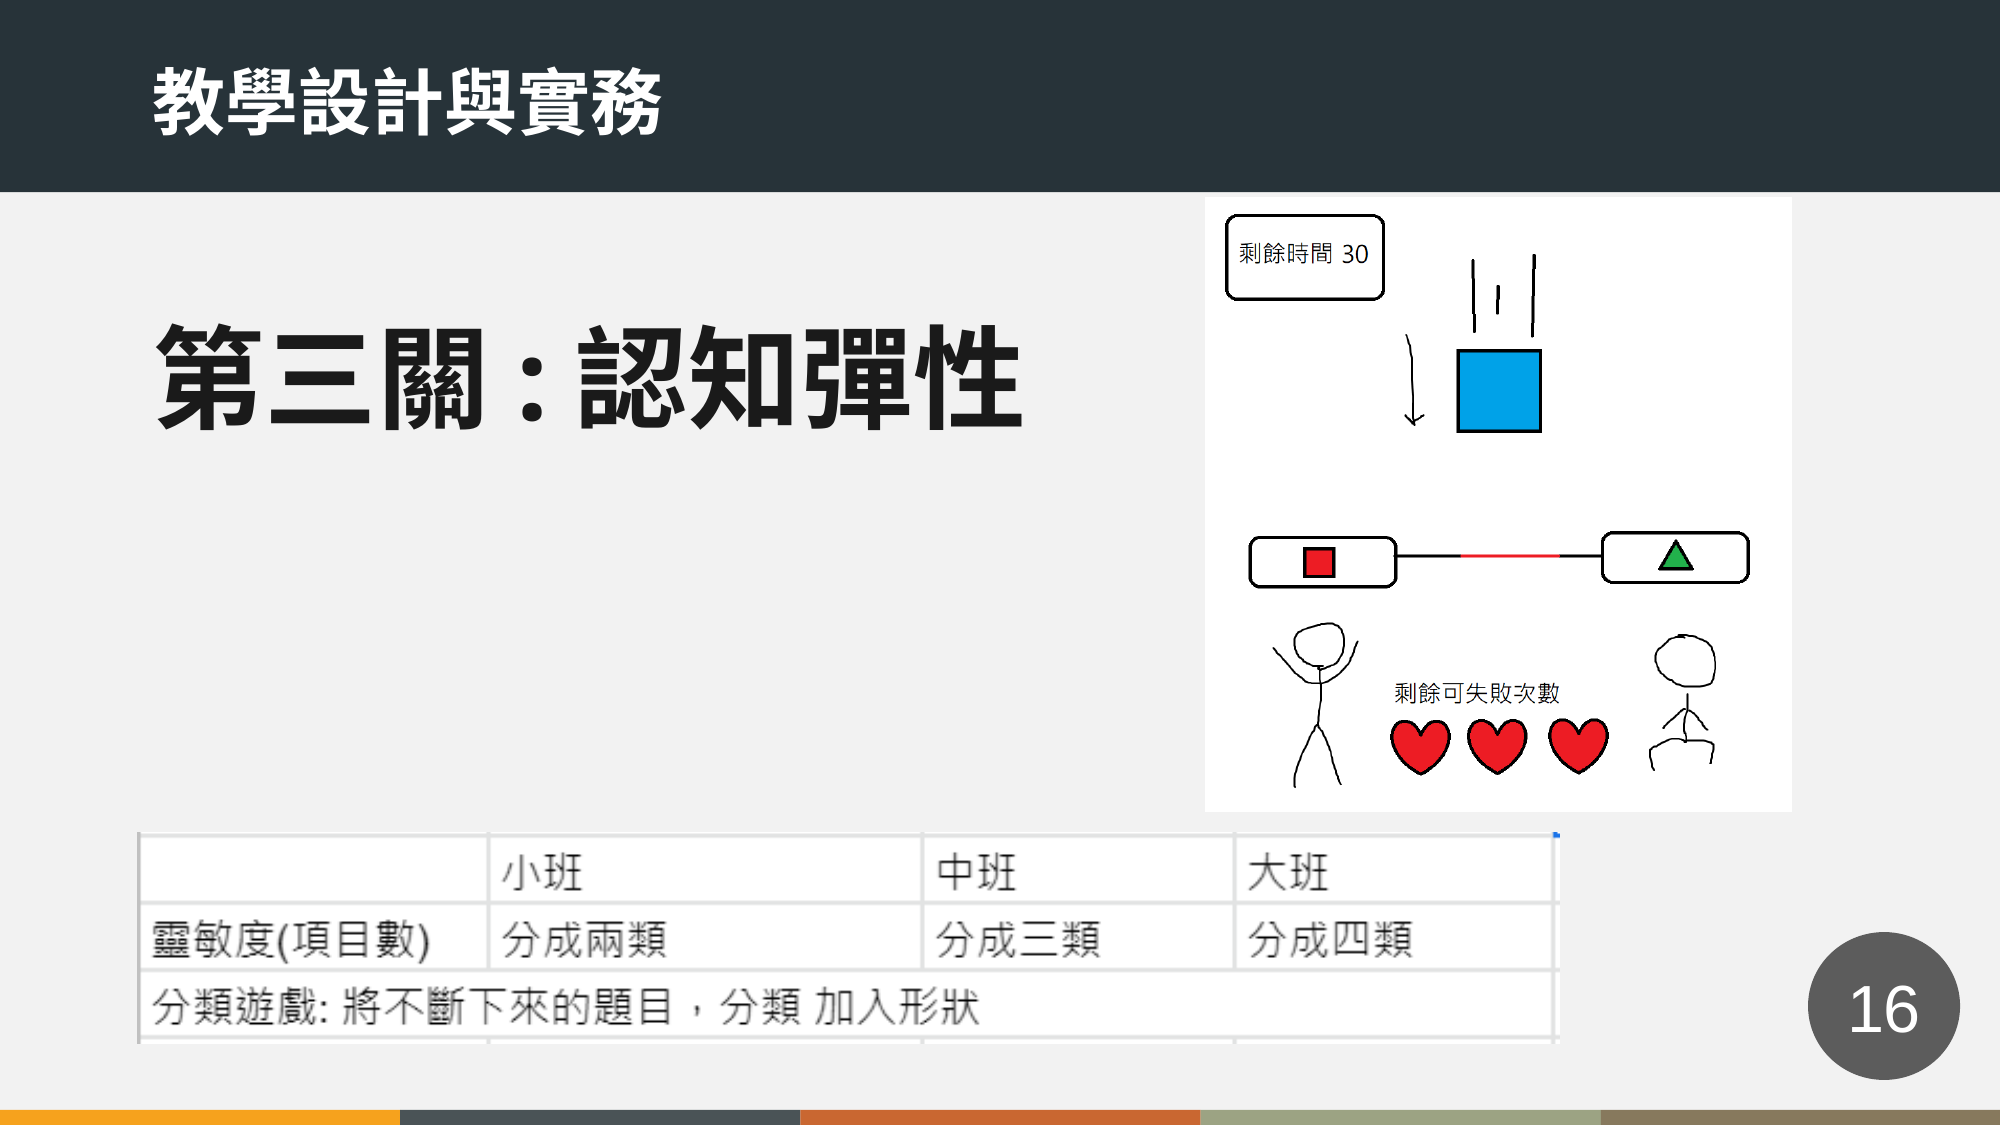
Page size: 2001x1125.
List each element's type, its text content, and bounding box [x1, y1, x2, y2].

text_box 第三關:認知彈性 [137, 300, 1205, 720]
text_box 教學設計與實務 [137, 49, 1863, 160]
picture [137, 832, 1560, 1044]
picture [1205, 197, 1792, 812]
slide_number 16 [1808, 932, 1961, 1080]
